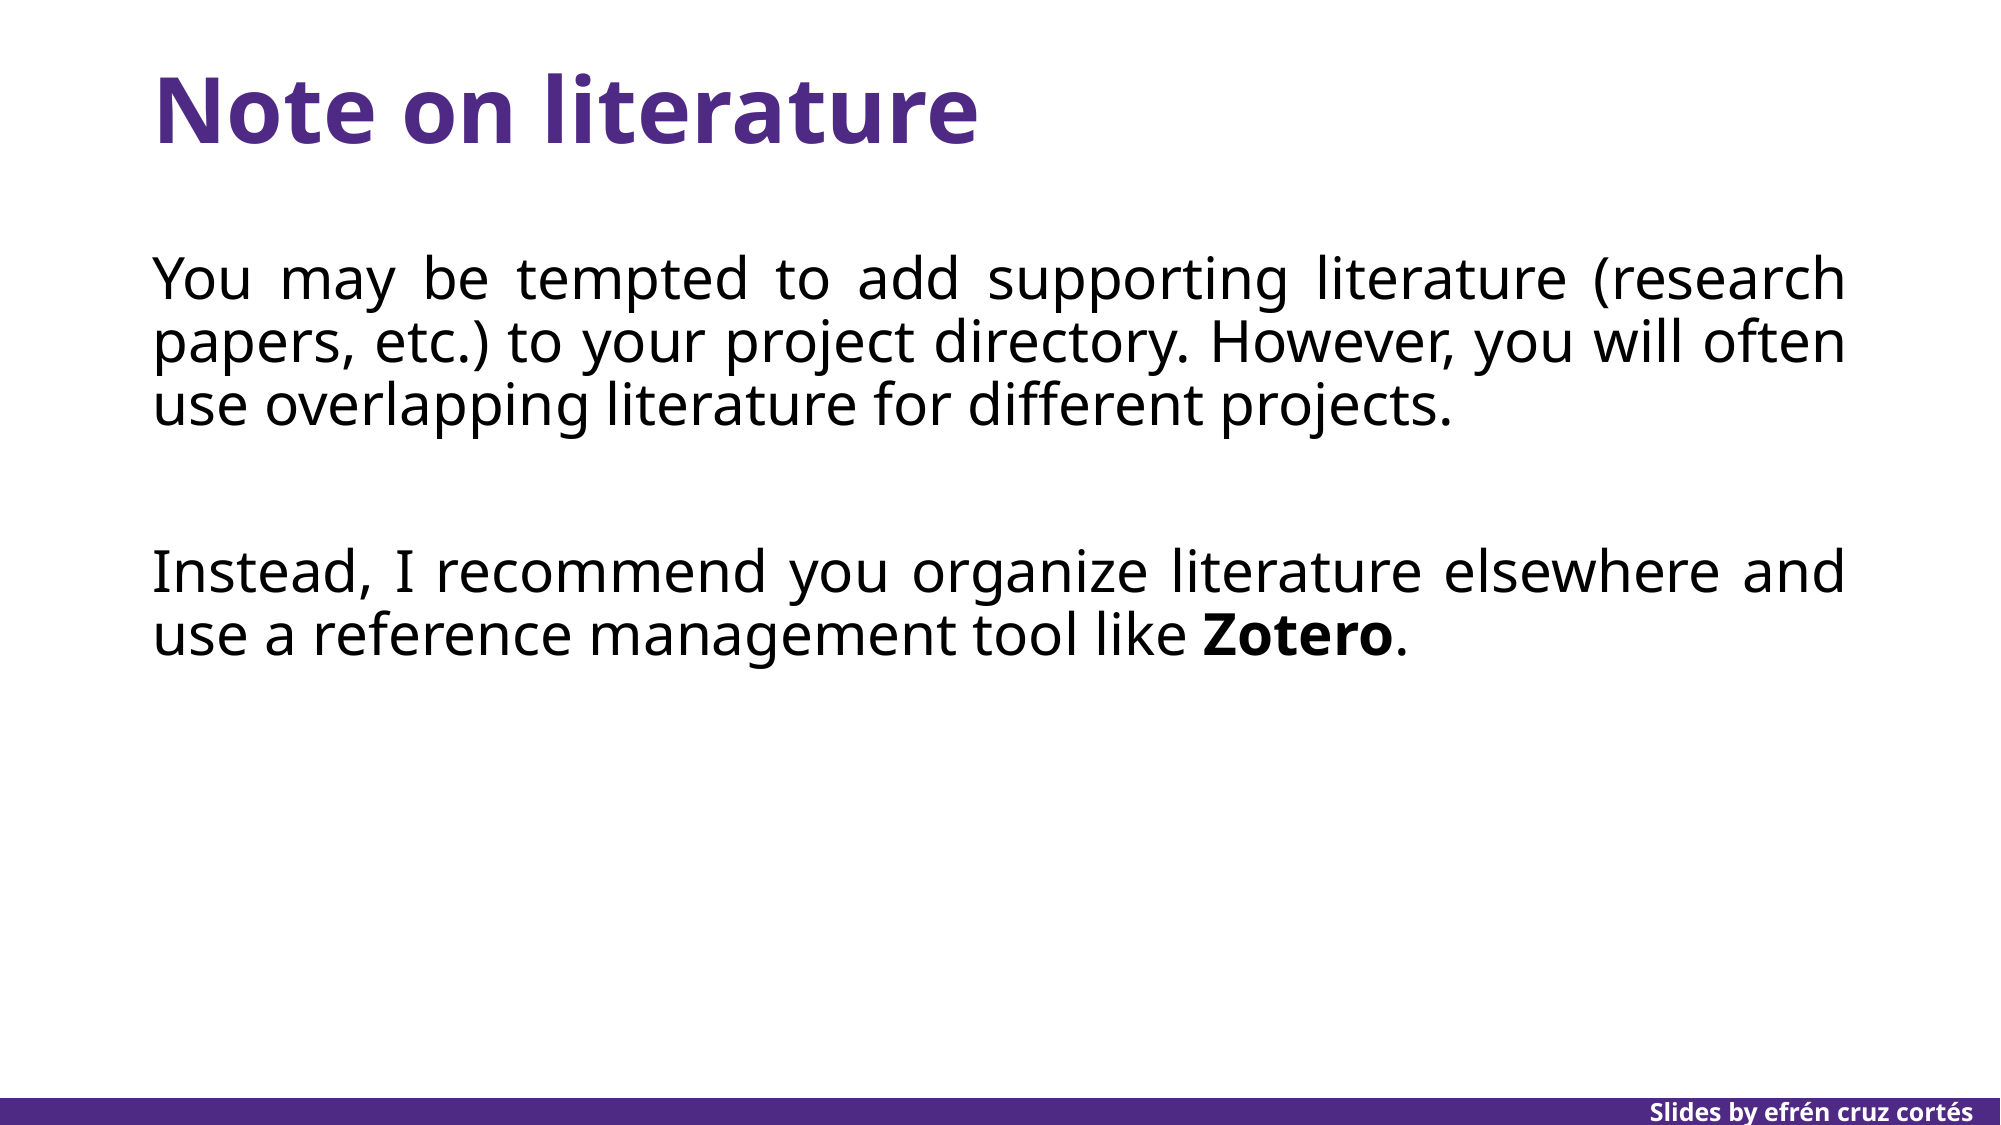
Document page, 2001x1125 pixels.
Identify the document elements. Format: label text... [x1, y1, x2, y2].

title Note on literature [137, 39, 1863, 188]
list You may be tempted to add supporting literature (research papers, etc.) to your project directory. However, you will often use overlapping literature for different projects. Instead, I recommend you organize literature elsewhere and use a reference management tool like Zotero. [137, 241, 1863, 1014]
